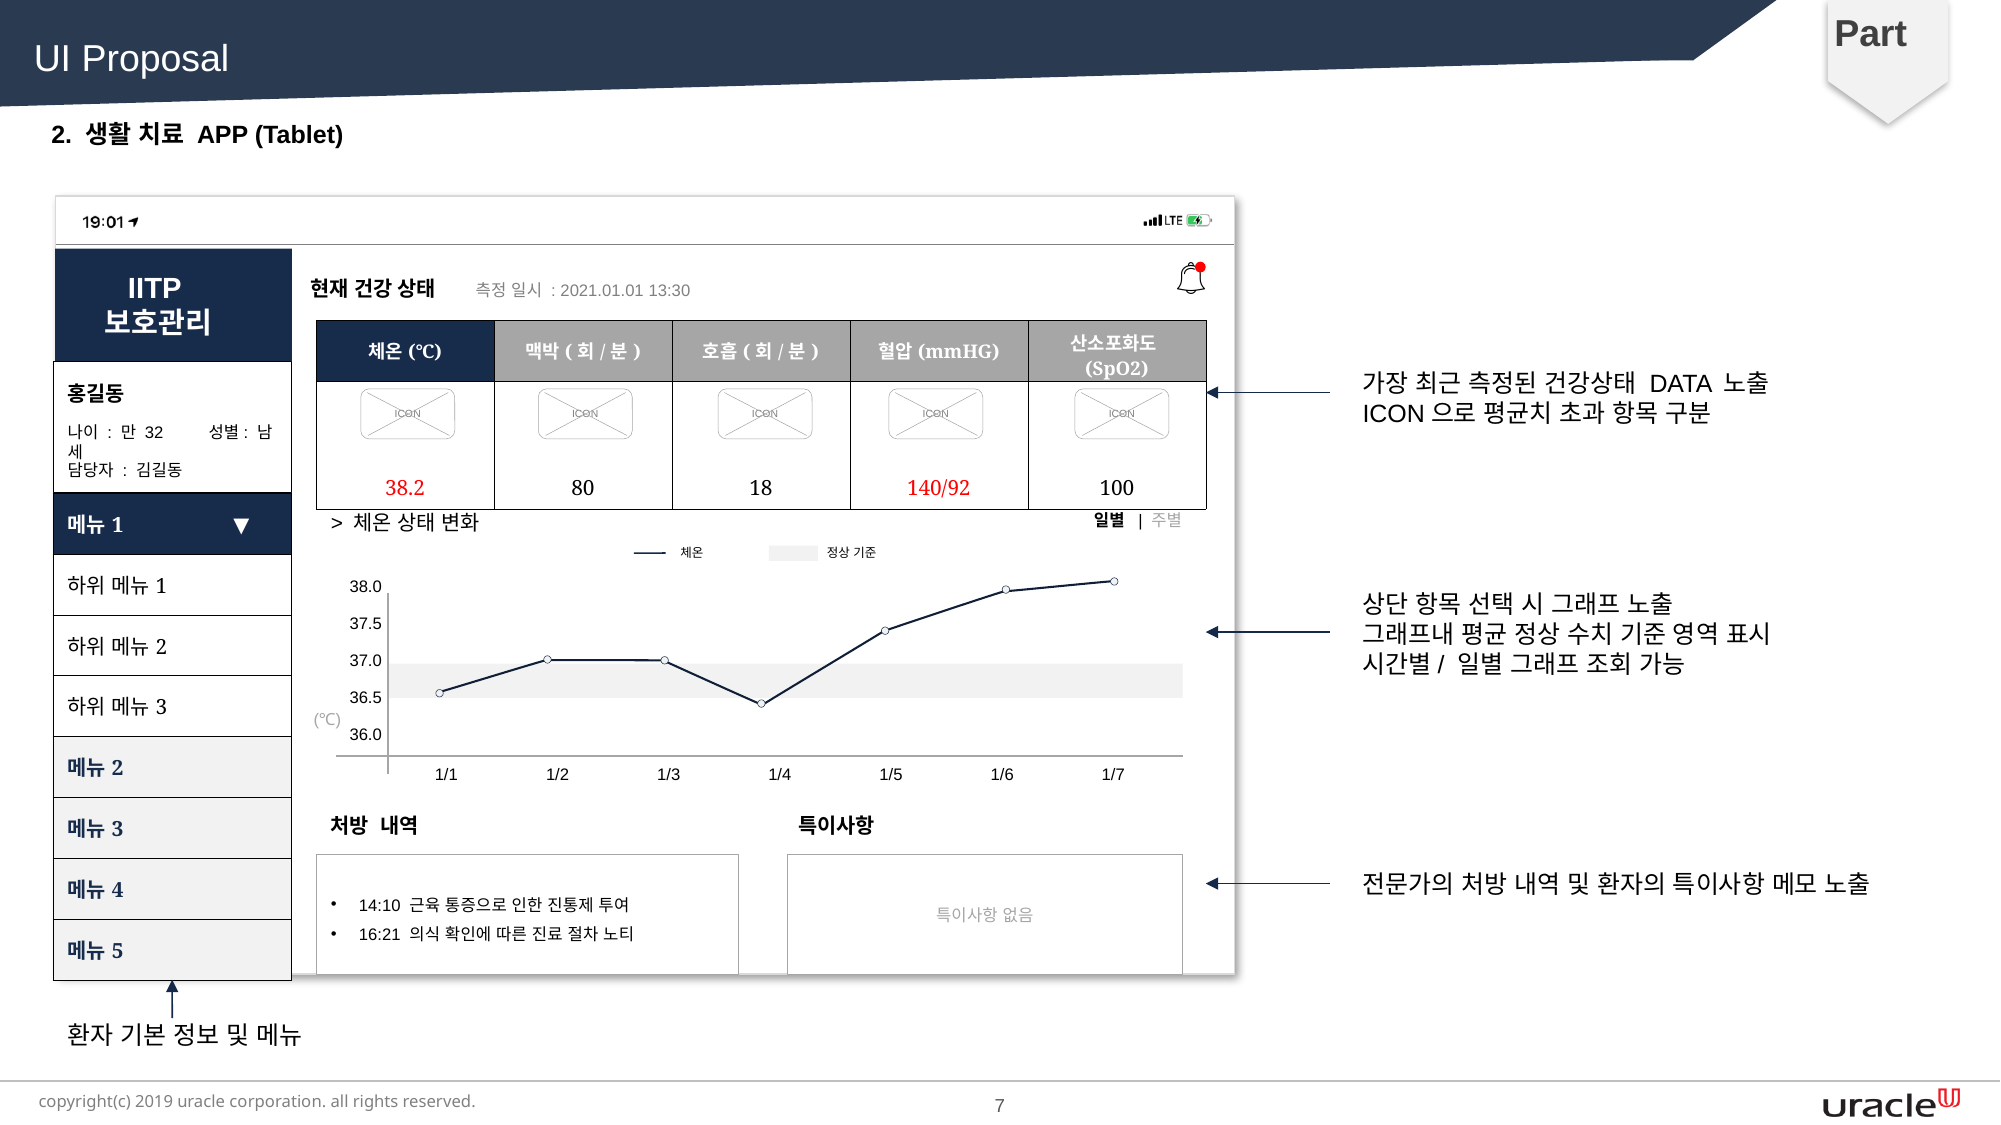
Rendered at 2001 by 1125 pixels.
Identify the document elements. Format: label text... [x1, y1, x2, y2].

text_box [717, 388, 813, 440]
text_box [538, 388, 633, 440]
text_box 상단 항목 선택 시 그래프 노출 그래프내 평균 정상 수치 기준 영역 표시 시간별/ 일별 그래프 조회 가능 [1347, 581, 1952, 686]
picture [1121, 199, 1228, 243]
text_box 가장 최근 측정된 건강상태 DATA 노출 ICON으로 평균치 초과 항목 구분 [1347, 359, 1952, 435]
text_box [1074, 388, 1170, 440]
picture [1823, 1088, 1960, 1117]
text_box 환자 기본 정보 및 메뉴 [52, 1012, 938, 1058]
text_box 2. 생활 치료 APP (Tablet) [36, 110, 689, 156]
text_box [435, 577, 1119, 708]
text_box UI Proposal [18, 26, 582, 86]
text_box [888, 388, 984, 440]
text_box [360, 388, 455, 440]
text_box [55, 195, 1235, 975]
text_box 전문가의 처방 내역 및 환자의 특이사항 메모 노출 [1347, 860, 1952, 906]
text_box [1175, 261, 1208, 294]
